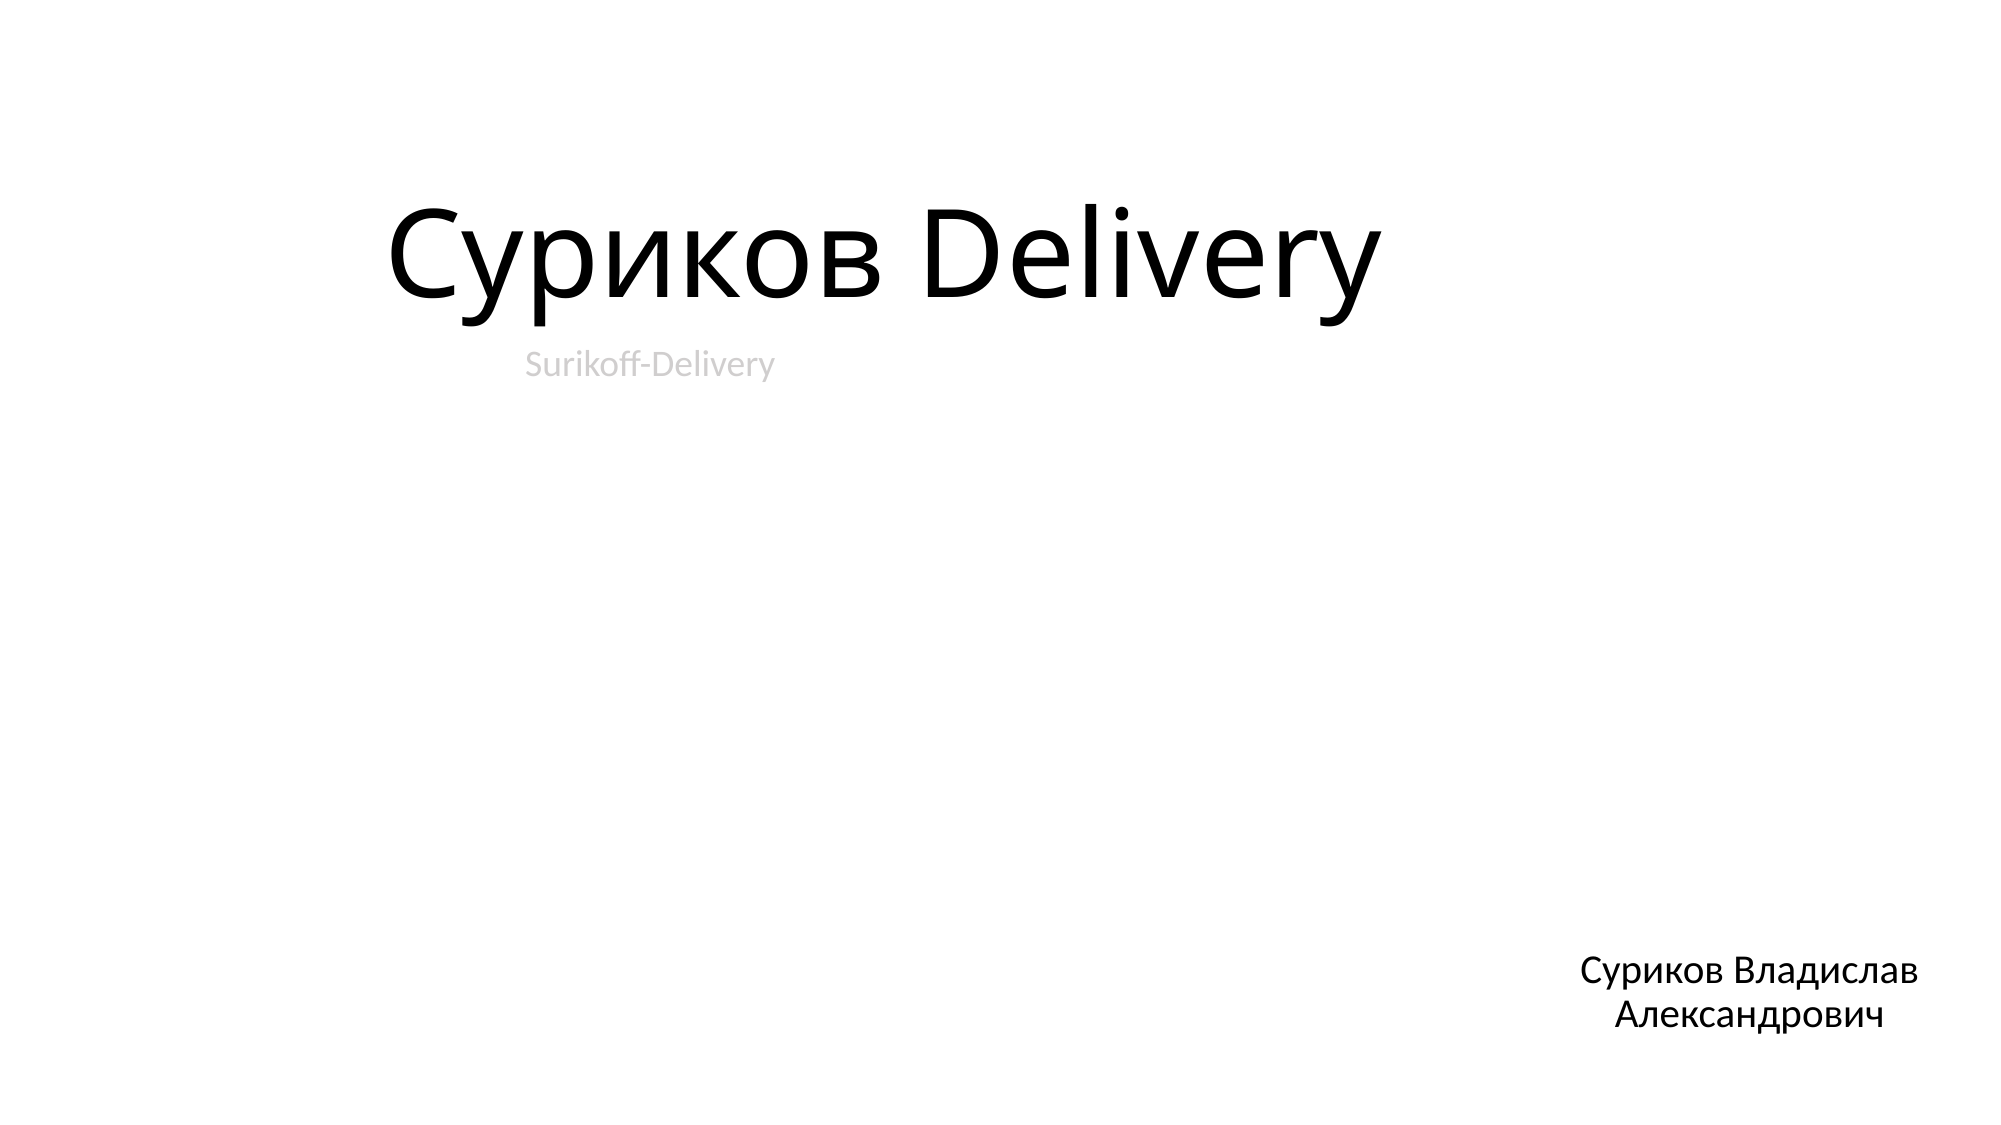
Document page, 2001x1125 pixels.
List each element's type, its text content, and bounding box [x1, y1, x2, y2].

title Суриков Delivery [249, 184, 1517, 332]
subtitle Суриков Владислав Александрович [1552, 940, 1948, 1067]
text_box Surikoff-Delivery [510, 331, 1256, 392]
